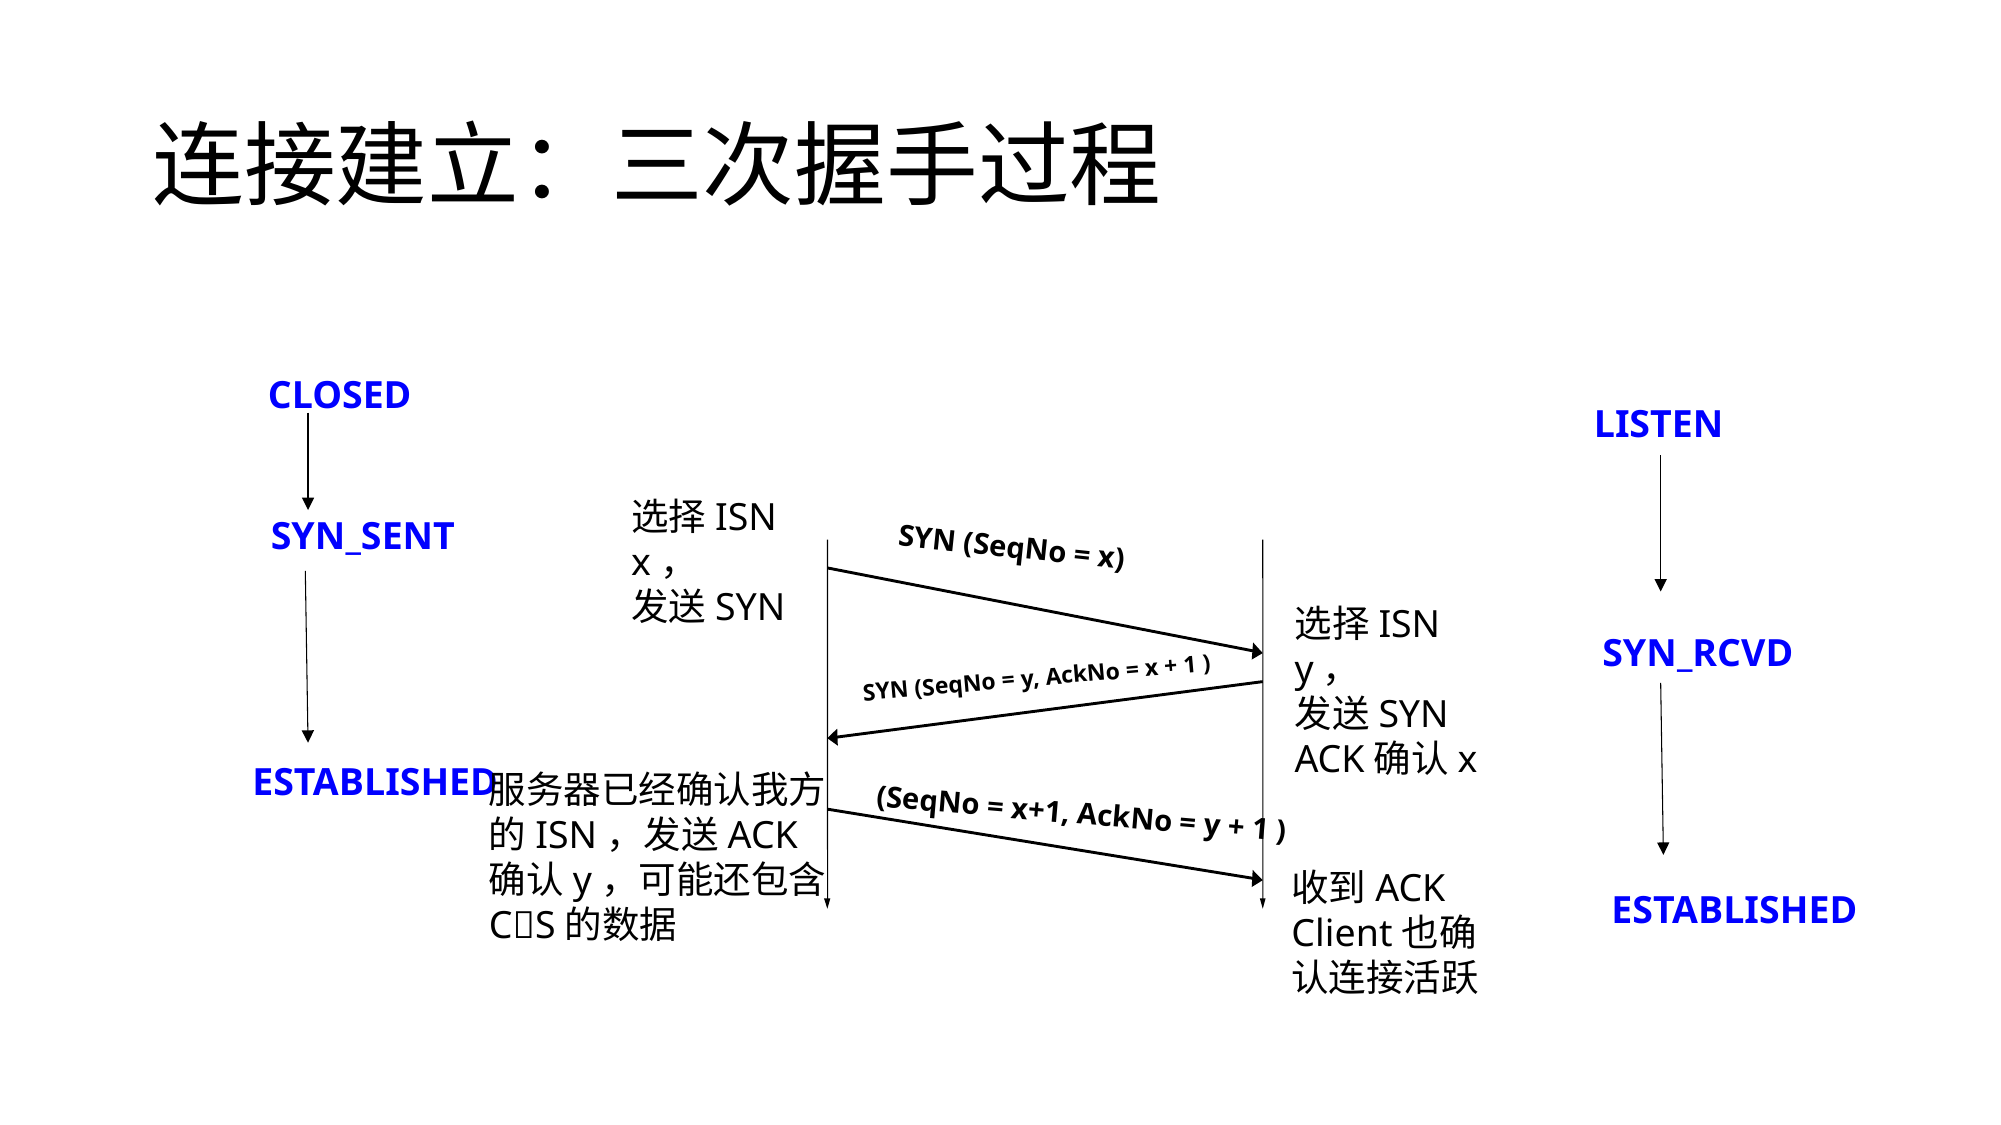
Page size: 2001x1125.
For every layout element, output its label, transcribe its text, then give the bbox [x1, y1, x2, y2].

text_box 选择ISN x， 发送SYN [616, 485, 833, 636]
text_box 收到ACK Client也确认连接活跃 [1276, 856, 1508, 1007]
text_box (SeqNo = x+1, AckNo = y + 1 ) [875, 777, 1289, 849]
text_box 选择ISN y， 发送SYN ACK确认x [1279, 592, 1496, 788]
text_box ESTABLISHED [1596, 878, 1873, 939]
text_box SYN (SeqNo = x) [896, 516, 1139, 577]
text_box CLOSED [253, 364, 427, 424]
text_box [305, 570, 309, 743]
text_box [827, 728, 838, 746]
text_box LISTEN [1579, 392, 1739, 453]
text_box SYN_SENT [256, 504, 471, 565]
text_box 服务器已经确认我方的ISN，发送ACK确认y，可能还包含CS的数据 [474, 759, 848, 954]
text_box SYN (SeqNo = y, AckNo = x + 1 ) [861, 647, 1212, 706]
text_box [1259, 898, 1266, 909]
text_box ESTABLISHED [237, 750, 514, 811]
text_box [1251, 642, 1263, 660]
text_box SYN_RCVD [1587, 622, 1809, 682]
text_box [1251, 869, 1263, 888]
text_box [1660, 682, 1664, 855]
title 连接建立：三次握手过程 [137, 59, 1863, 278]
